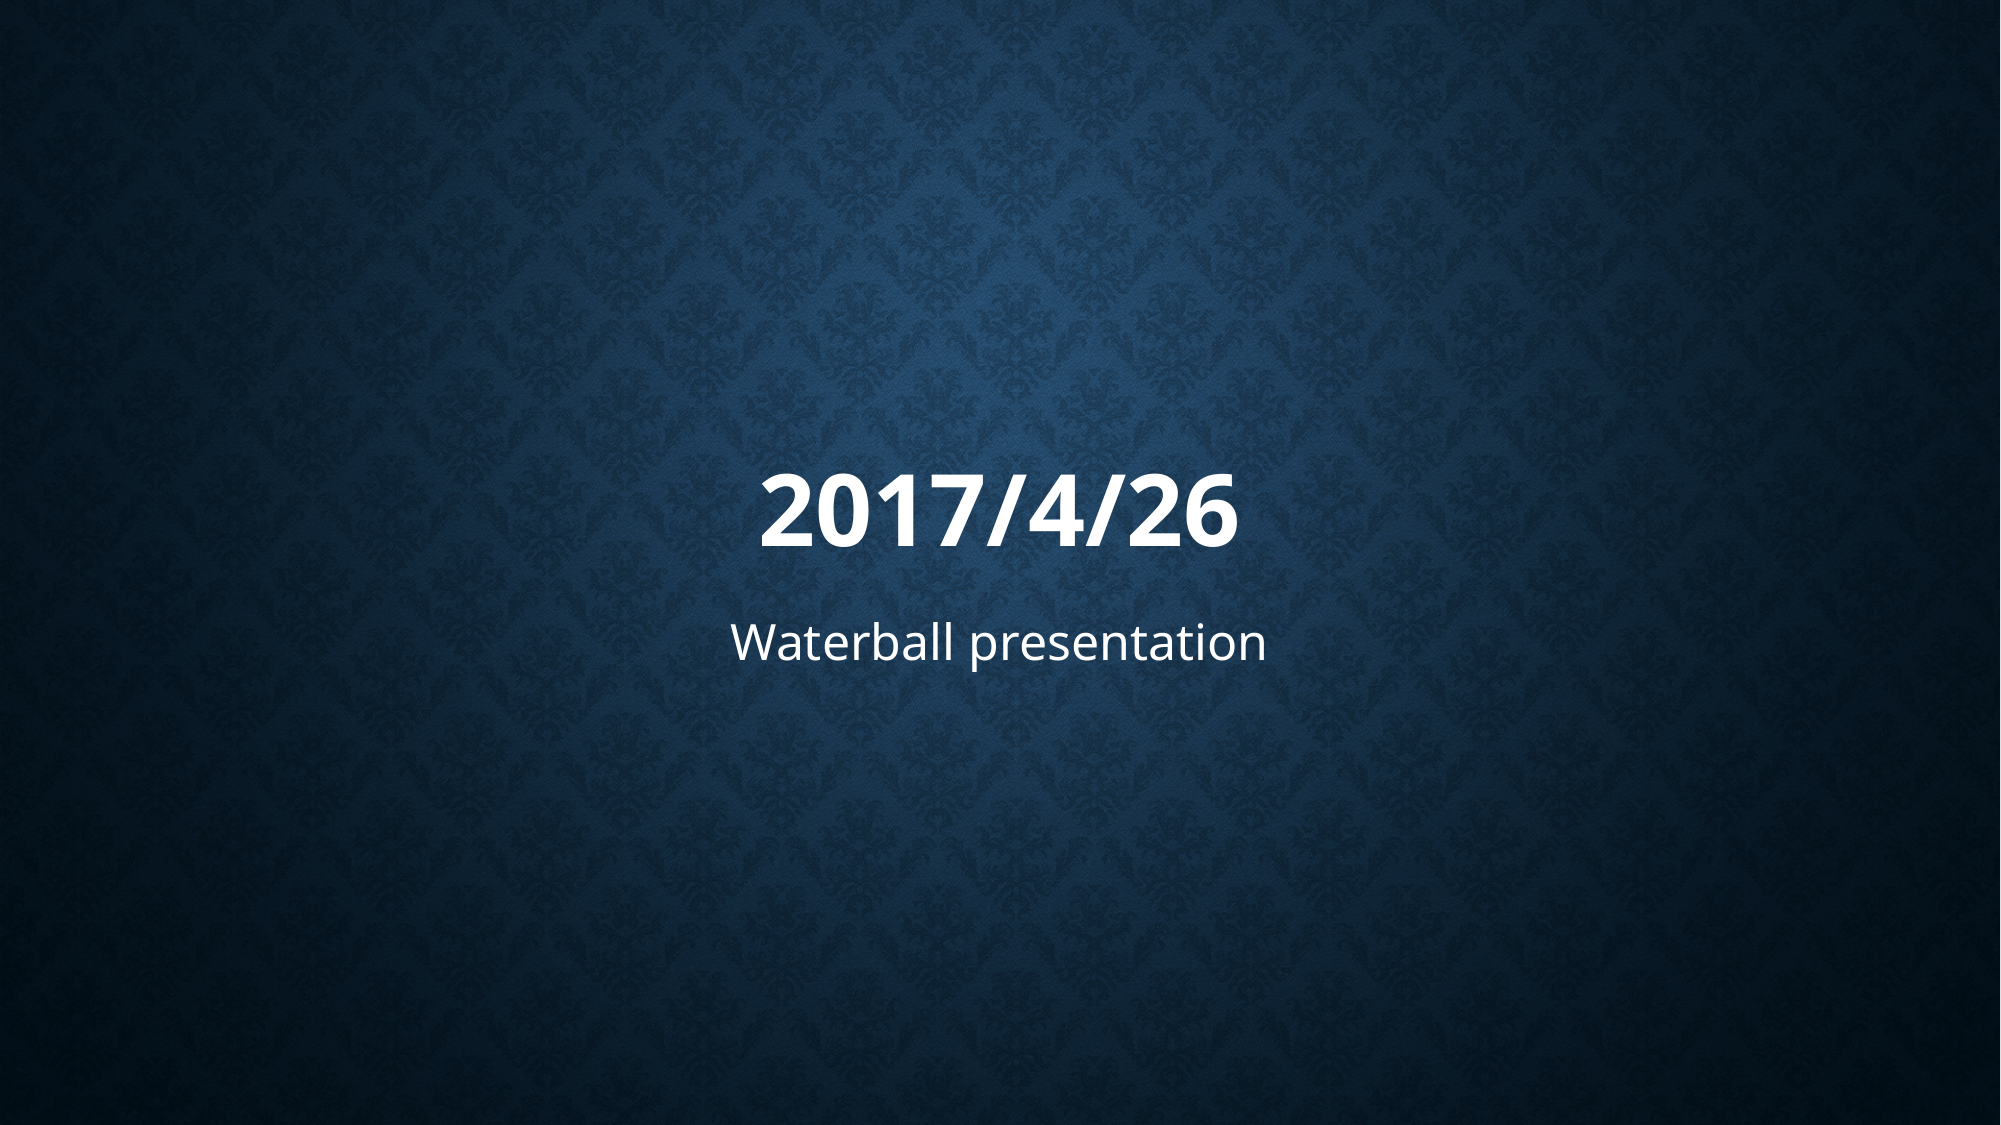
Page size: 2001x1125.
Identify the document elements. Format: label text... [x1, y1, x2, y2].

subtitle Waterball presentation [261, 590, 1739, 863]
title 2017/4/26 [261, 184, 1739, 576]
